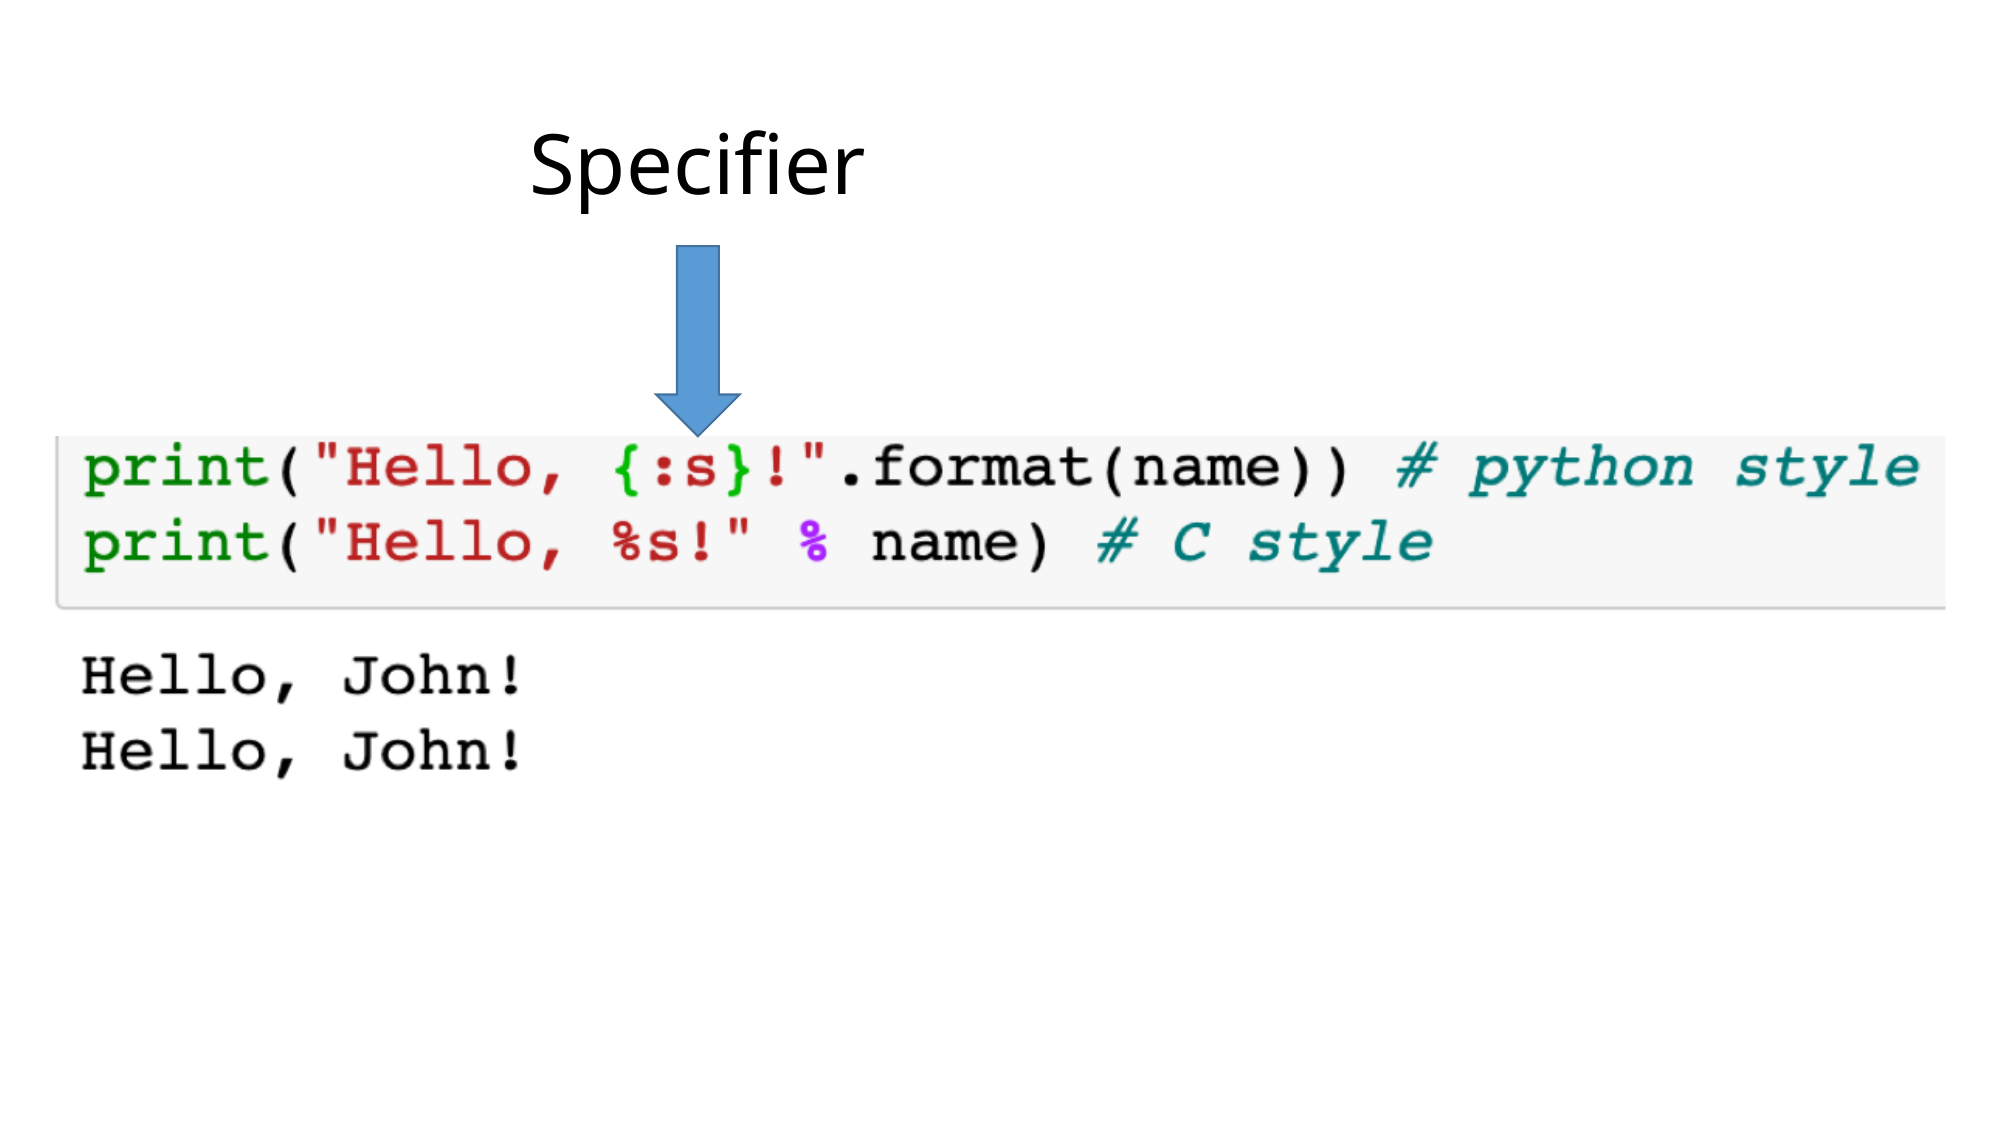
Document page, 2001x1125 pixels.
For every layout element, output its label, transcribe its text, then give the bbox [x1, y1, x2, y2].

picture [17, 436, 1983, 790]
text_box [653, 245, 743, 436]
text_box Specifier [514, 103, 882, 219]
